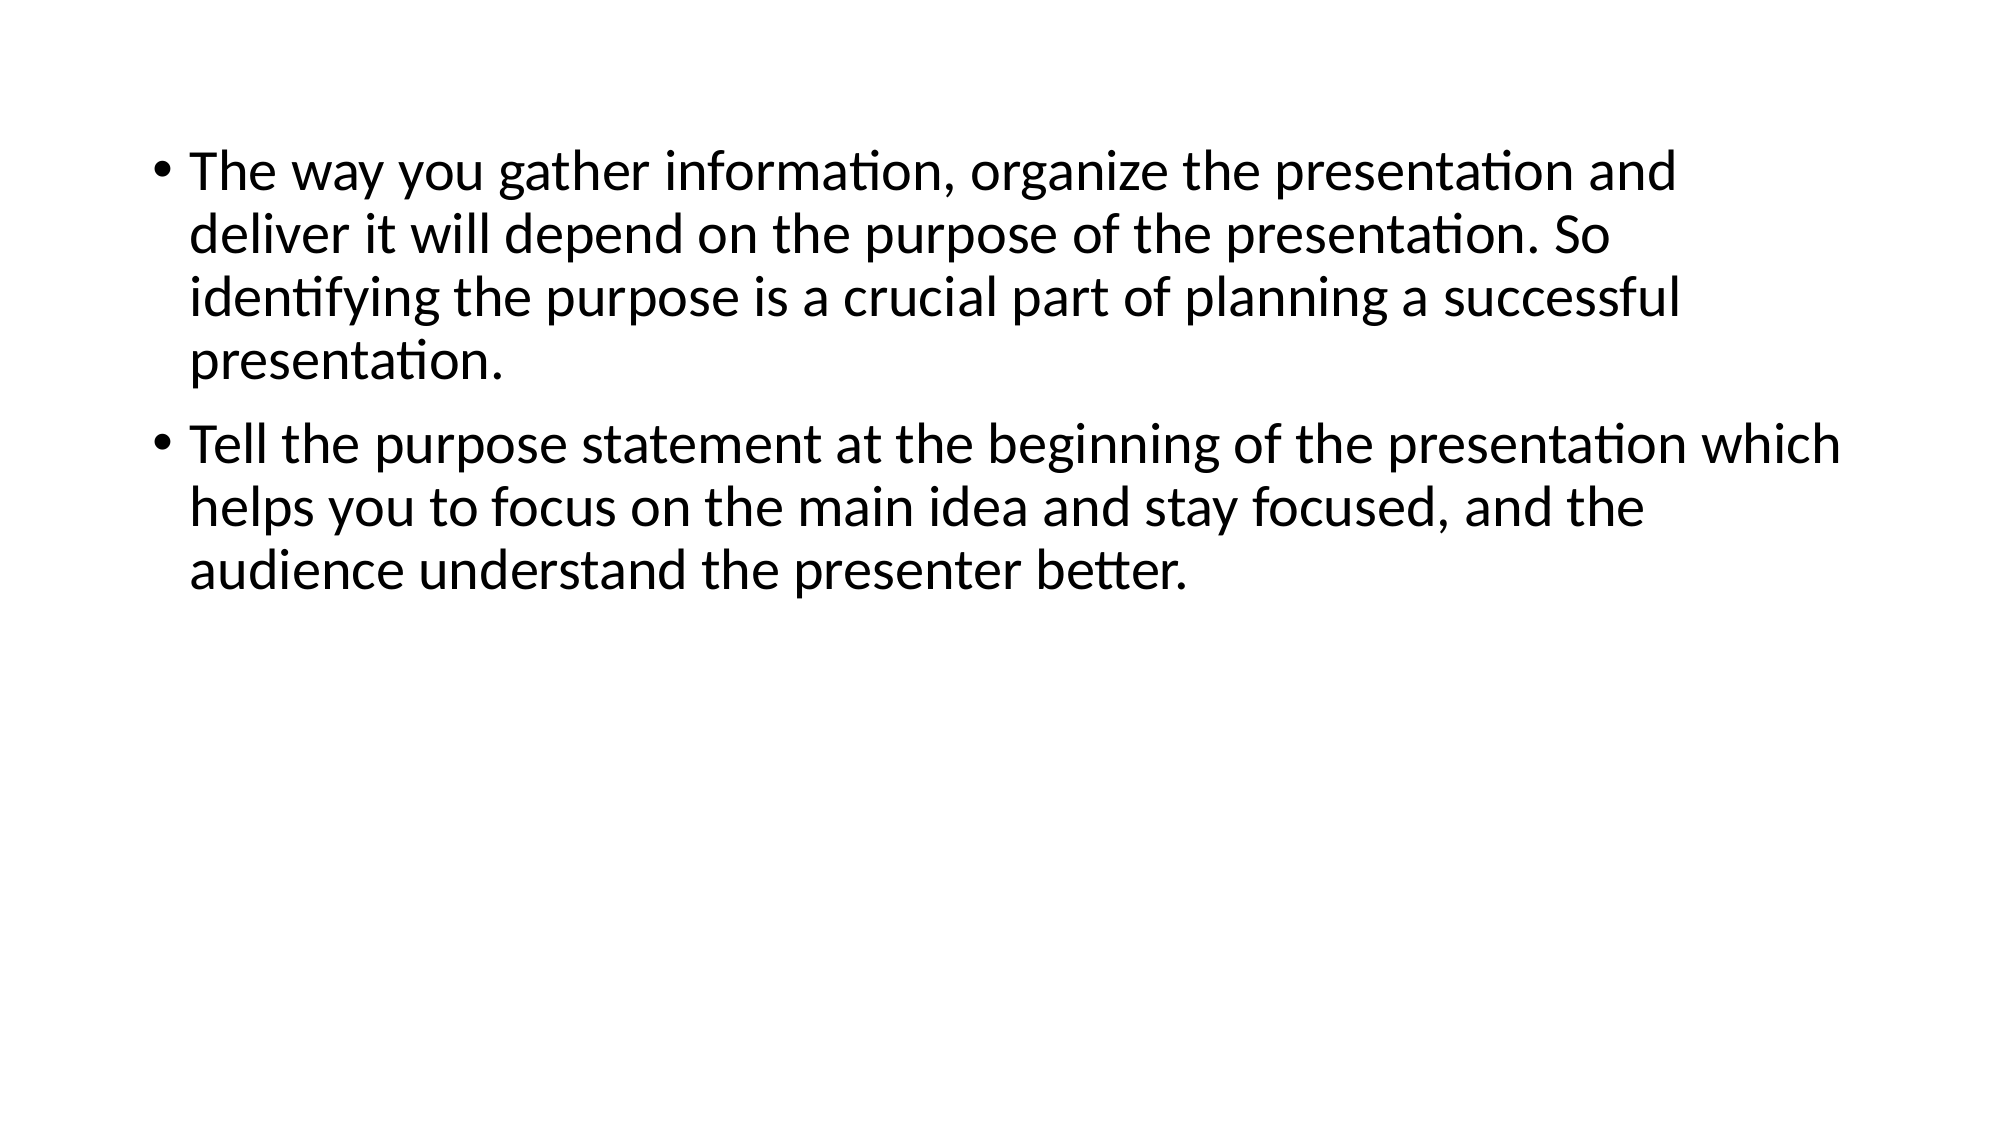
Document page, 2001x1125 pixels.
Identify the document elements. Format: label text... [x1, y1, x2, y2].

list The way you gather information, organize the presentation and deliver it will depend on the purpose of the presentation. So identifying the purpose is a crucial part of planning a successful presentation. Tell the purpose statement at the beginning of the presentation which helps you to focus on the main idea and stay focused, and the audience understand the presenter better. [137, 133, 1863, 1014]
